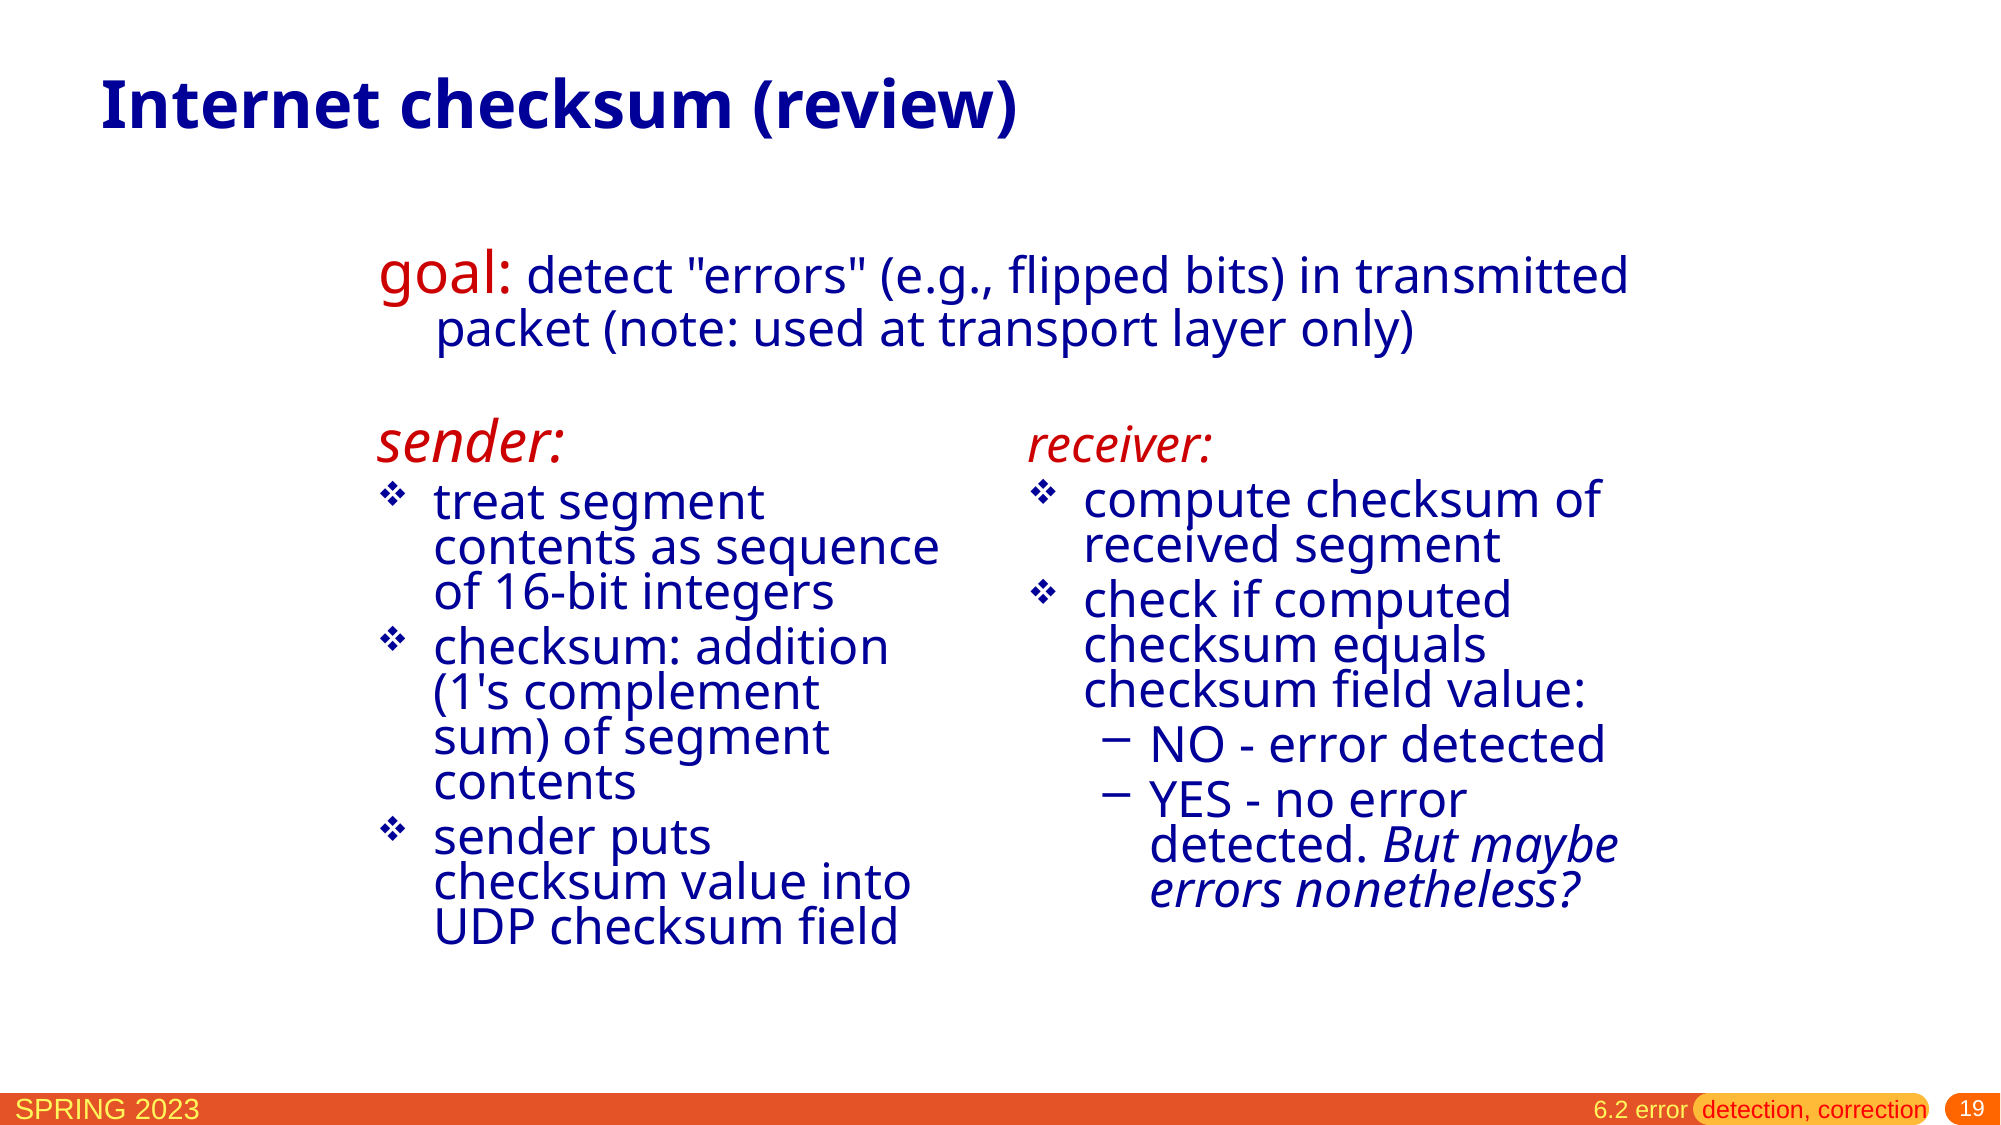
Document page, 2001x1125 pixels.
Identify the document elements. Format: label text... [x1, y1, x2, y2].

list receiver: compute checksum of received segment check if computed checksum equals checksum field value: NO - error detected YES - no error detected. But maybe errors nonetheless? [1012, 418, 1679, 979]
title Internet checksum (review) [86, 42, 1914, 161]
list sender: treat segment contents as sequence of 16-bit integers checksum: addition (1's complement sum) of segment contents sender puts checksum value into UDP checksum field [362, 413, 962, 987]
text_box goal: detect "errors" (e.g., flipped bits) in transmitted packet (note: used at transport layer only) [364, 239, 1745, 379]
text_box 6.2 error detection, correction [1578, 1086, 1945, 1125]
